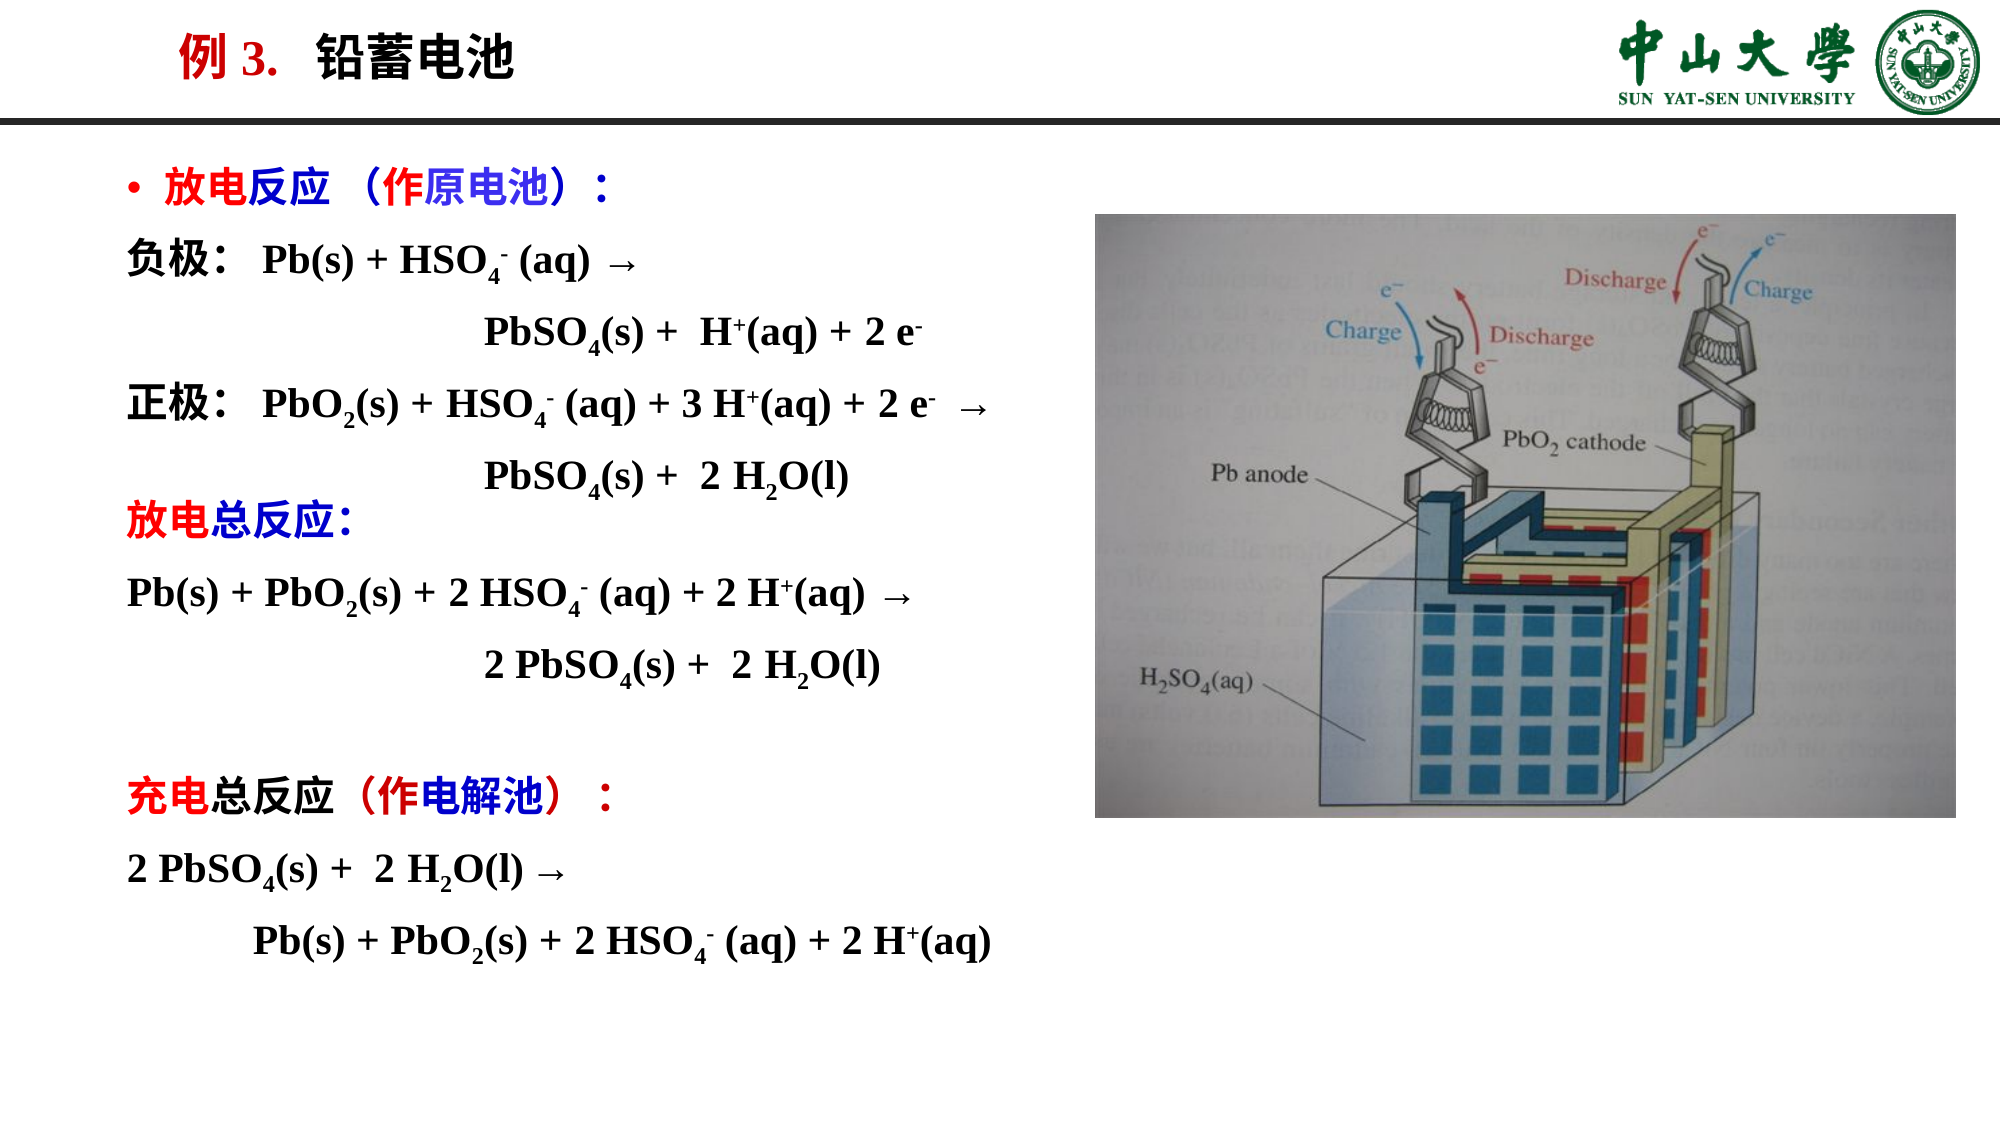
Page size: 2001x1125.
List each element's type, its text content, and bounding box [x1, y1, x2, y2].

picture [1095, 214, 1956, 818]
picture [1597, 125, 2000, 129]
list 放电反应 （作原电池）： 负极：Pb(s) + HSO4- (aq) → PbSO4(s) + H+(aq) + 2 e- 正极：PbO2(s) + HSO4- (aq) + 3 H+(aq) + 2 e- → PbSO4(s) + 2 H2O(l) 放电总反应： Pb(s) + PbO2(s) + 2 HSO4- (aq) + 2 H+(aq) → 2 PbSO4(s) + 2 H2O(l) 充电总反应（作电解池） ： 2 PbSO4(s) + 2 H2O(l) → Pb(s) + PbO2(s) + 2 HSO4- (aq) + 2 H+(aq) [111, 159, 1073, 967]
picture [1597, 0, 2000, 118]
title 例3. 铅蓄电池 [163, 20, 653, 98]
